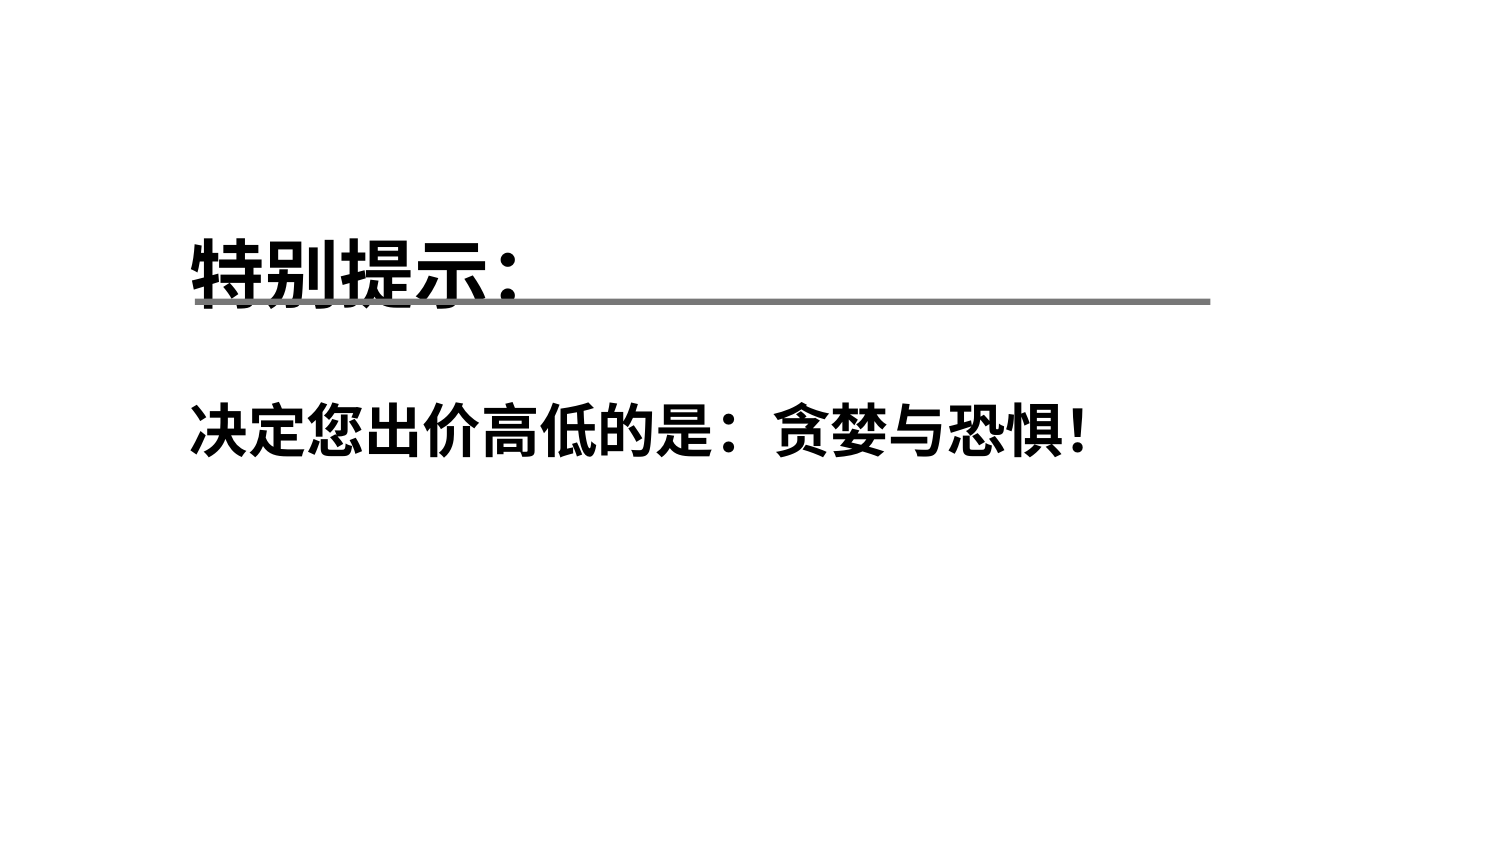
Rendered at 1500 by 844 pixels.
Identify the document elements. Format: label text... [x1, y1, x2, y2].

text_box 特别提示： 决定您出价高低的是：贪婪与恐惧！ [100, 120, 1317, 472]
